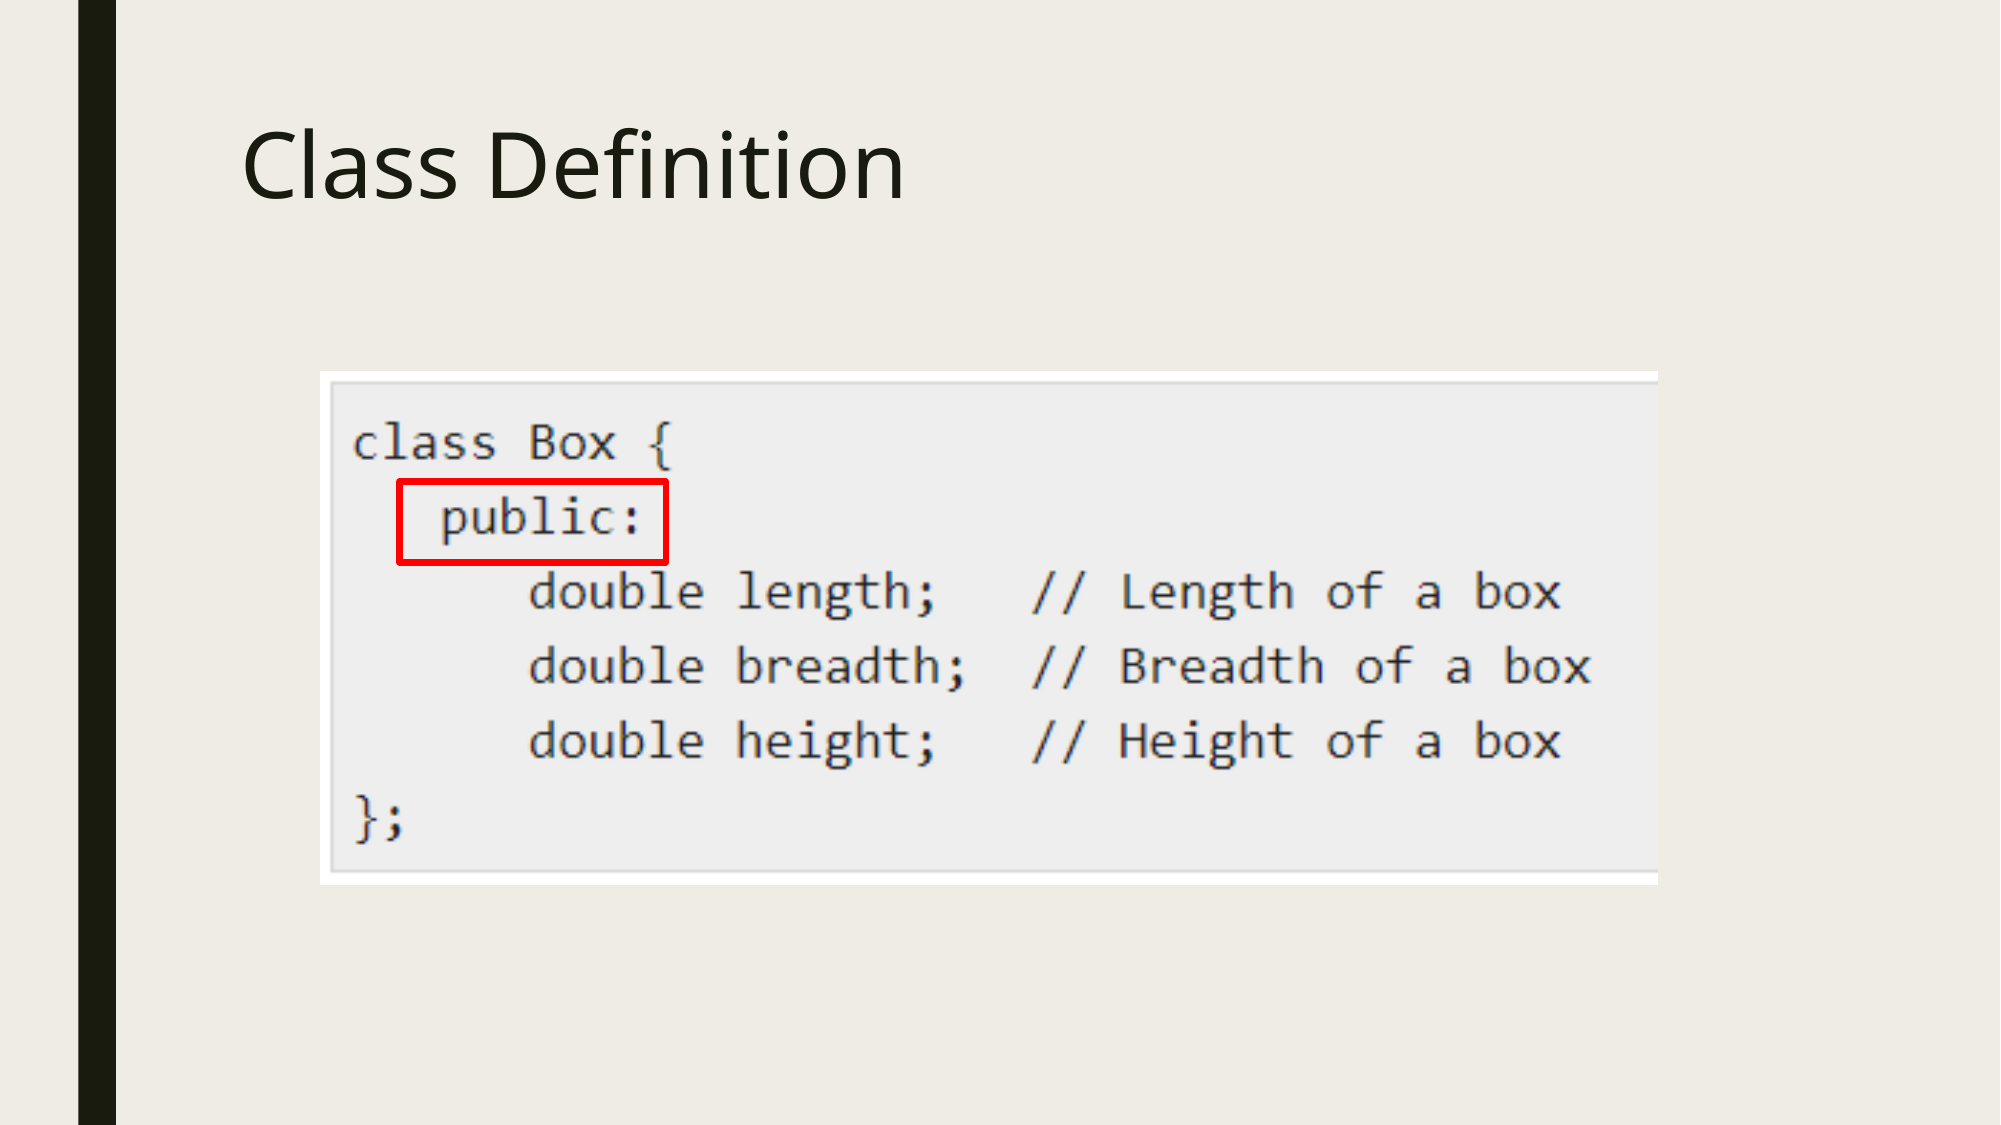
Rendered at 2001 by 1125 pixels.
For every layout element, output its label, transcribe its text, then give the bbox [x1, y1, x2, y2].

title Class Definition [225, 112, 1800, 357]
picture [320, 371, 1658, 885]
